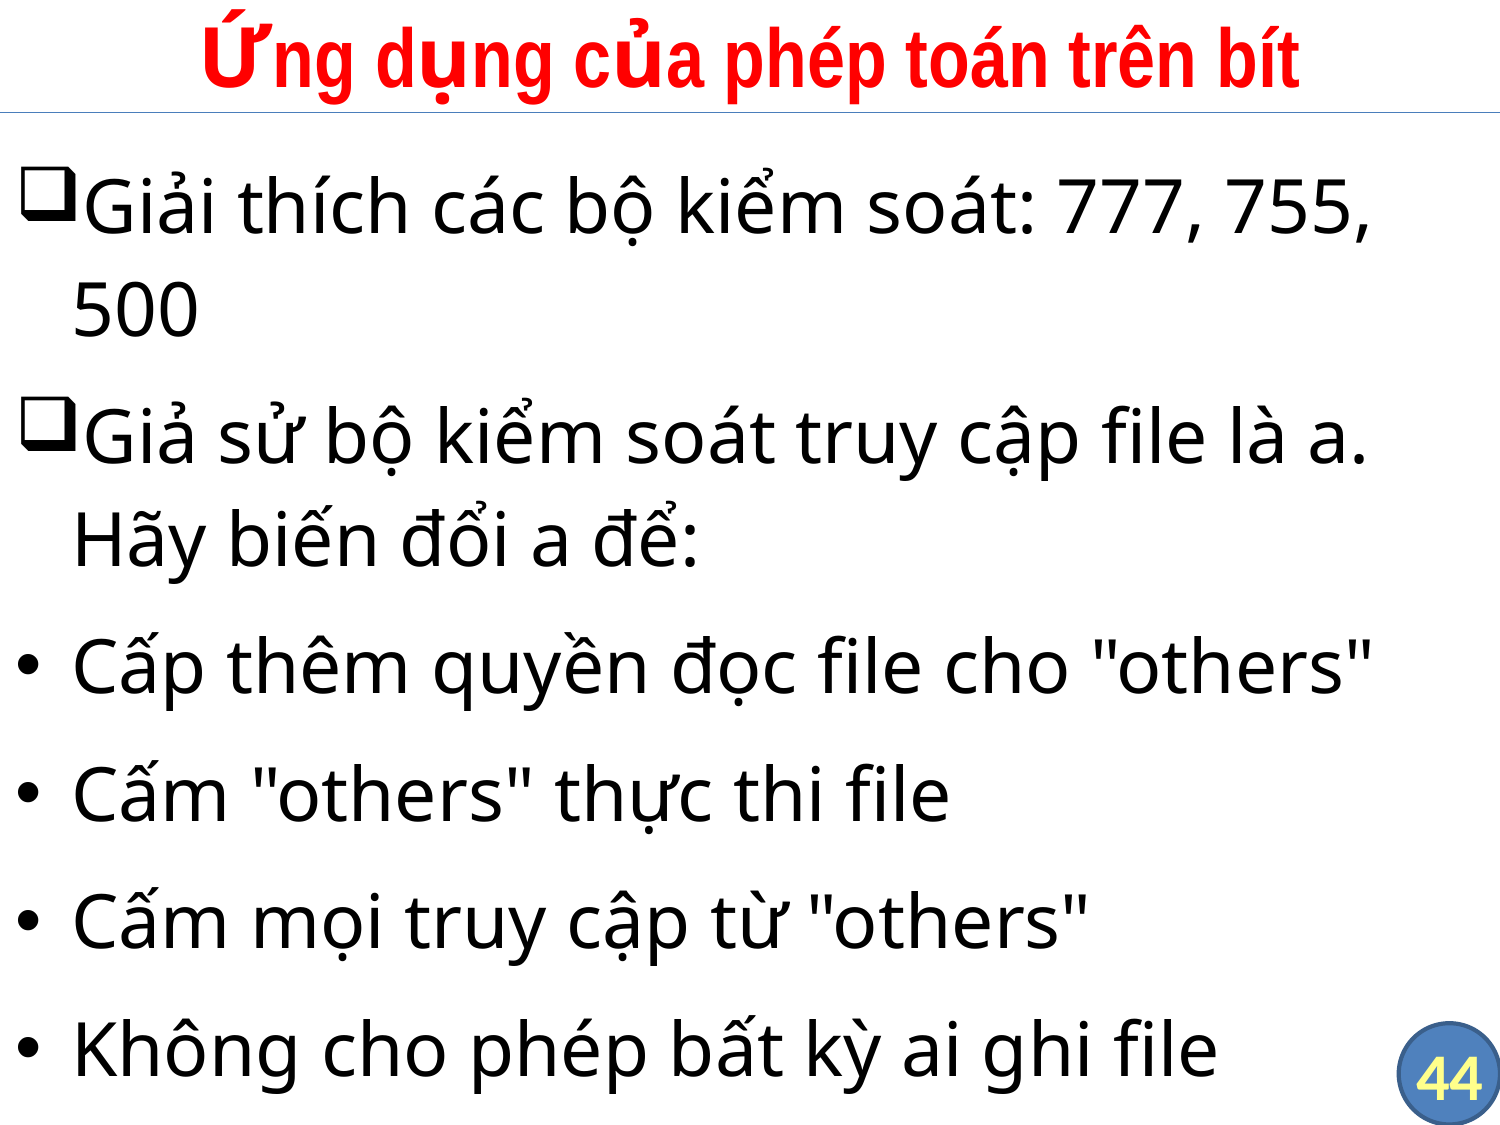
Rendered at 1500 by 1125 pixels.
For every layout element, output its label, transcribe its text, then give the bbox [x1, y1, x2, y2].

title Ứng dụng của phép toán trên bít [0, 0, 1500, 113]
slide_number 44 [1399, 1023, 1500, 1125]
list Giải thích các bộ kiểm soát: 777, 755, 500 Giả sử bộ kiểm soát truy cập file là a. Hãy biến đổi a để: Cấp thêm quyền đọc file cho "others" Cấm "others" thực thi file Cấm mọi truy cập từ "others" Không cho phép bất kỳ ai ghi file [0, 113, 1500, 1125]
